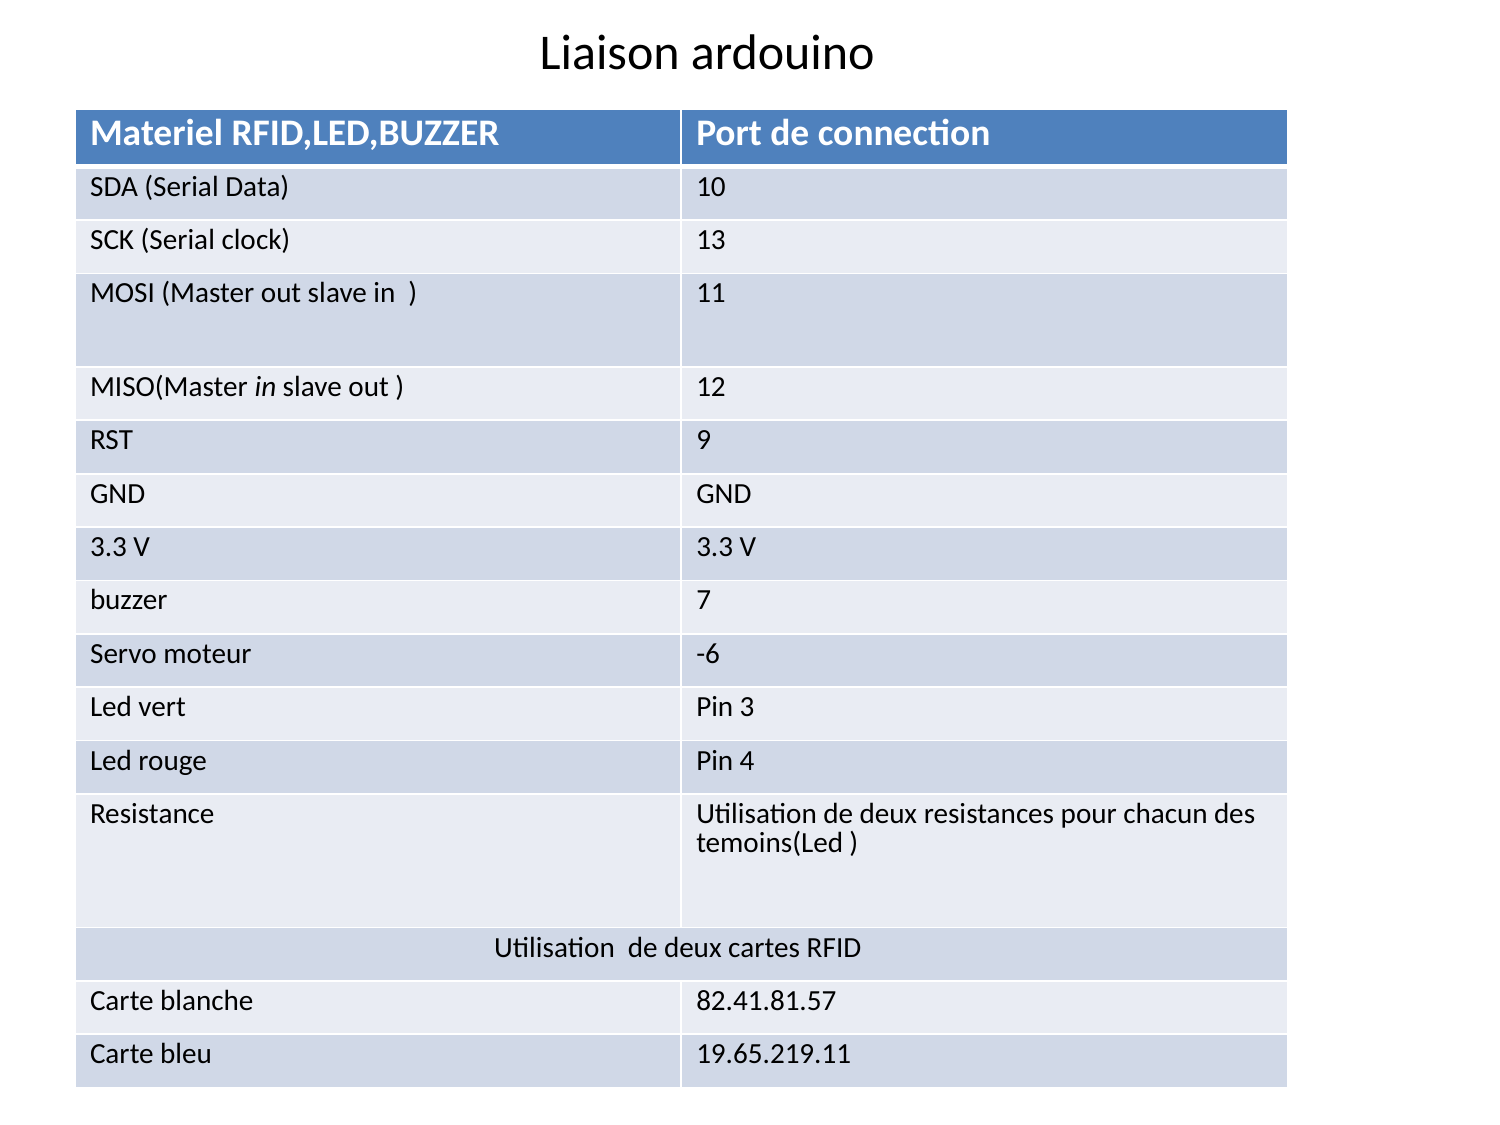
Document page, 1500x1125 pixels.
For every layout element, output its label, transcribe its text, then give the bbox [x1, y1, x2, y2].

table_cell GND [76, 475, 680, 526]
table_cell 10 [682, 169, 1287, 219]
table_cell SCK (Serial clock) [76, 221, 680, 273]
table_cell 13 [682, 221, 1287, 273]
table_cell Carte bleu [76, 1035, 680, 1087]
table_cell SDA (Serial Data) [76, 169, 680, 219]
table_cell GND [682, 475, 1287, 526]
table_cell Led rouge [76, 741, 680, 793]
table_cell 3.3 V [76, 528, 680, 580]
table_cell Utilisation de deux resistances pour chacun des temoins(Led ) [682, 795, 1287, 927]
table_cell Pin 3 [682, 688, 1287, 740]
table_cell buzzer [76, 581, 680, 633]
table_cell RST [76, 421, 680, 473]
table_cell 3.3 V [682, 528, 1287, 580]
title Liaison ardouino [50, 0, 1375, 100]
table_cell Utilisation de deux cartes RFID [76, 928, 1287, 980]
table_cell Resistance [76, 795, 680, 927]
table_cell Pin 4 [682, 741, 1287, 793]
table_cell 19.65.219.11 [682, 1035, 1287, 1087]
table_cell Carte blanche [76, 982, 680, 1033]
table_cell MOSI (Master out slave in ) [76, 274, 680, 366]
table_cell 11 [682, 274, 1287, 366]
table_cell -6 [682, 635, 1287, 686]
table_cell 82.41.81.57 [682, 982, 1287, 1033]
table_cell Servo moteur [76, 635, 680, 686]
table_cell 7 [682, 581, 1287, 633]
table_cell MISO(Master in slave out ) [76, 368, 680, 419]
table_cell 12 [682, 368, 1287, 419]
table_header Materiel RFID,LED,BUZZER [76, 110, 680, 164]
table_header Port de connection [682, 110, 1287, 164]
table_cell Led vert [76, 688, 680, 740]
table_cell 9 [682, 421, 1287, 473]
